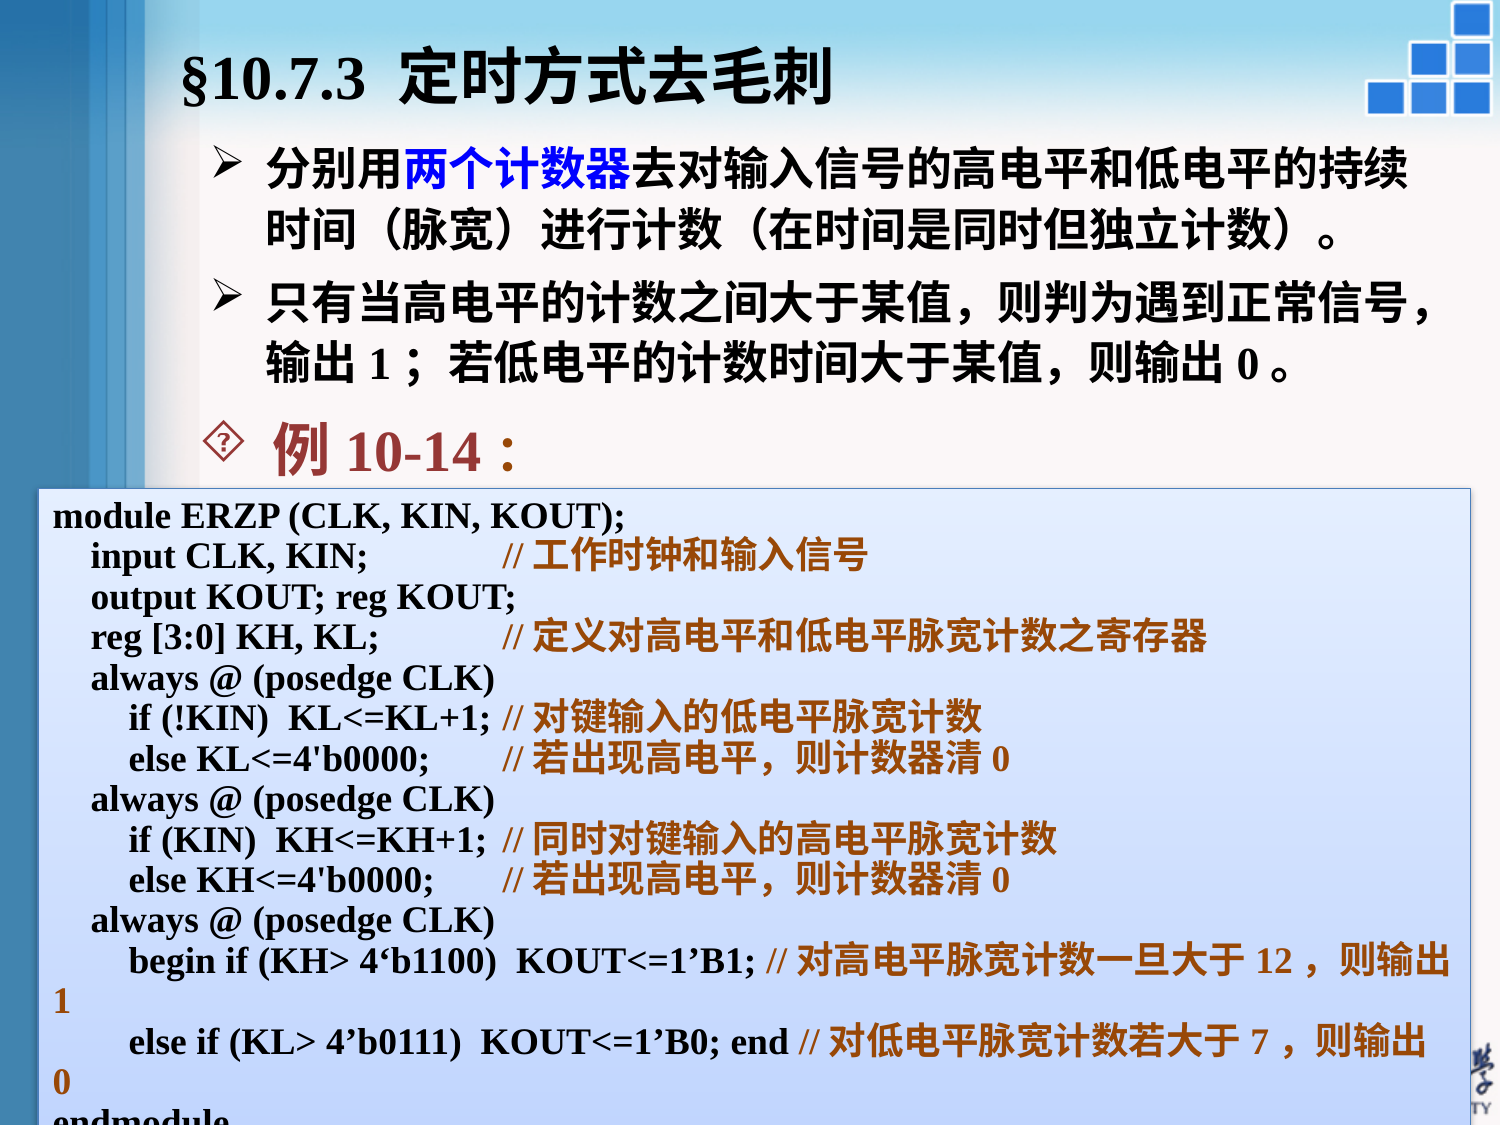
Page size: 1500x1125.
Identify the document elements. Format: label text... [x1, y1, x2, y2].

text_box §10.7.3 定时方式去毛刺 [164, 29, 1400, 123]
picture [0, 0, 1500, 1125]
text_box module ERZP (CLK, KIN, KOUT); input CLK, KIN; //工作时钟和输入信号 output KOUT; reg KOUT; reg [3:0] KH, KL; //定义对高电平和低电平脉宽计数之寄存器 always @ (posedge CLK) if (!KIN) KL<=KL+1; //对键输入的低电平脉宽计数 else KL<=4'b0000; //若出现高电平，则计数器清0 always @ (posedge CLK) if (KIN) KH<=KH+1; //同时对键输入的高电平脉宽计数 else KH<=4'b0000; //若出现高电平，则计数器清0 always @ (posedge CLK) begin if (KH> 4‘b1100) KOUT<=1’B1; //对高电平脉宽计数一旦大于12，则输出1 else if (KL> 4’b0111) KOUT<=1’B0; end //对低电平脉宽计数若大于7，则输出0 endmodule [37, 488, 1471, 1125]
text_box 例10-14： [182, 406, 1447, 486]
text_box 分别用两个计数器去对输入信号的高电平和低电平的持续时间（脉宽）进行计数（在时间是同时但独立计数）。 只有当高电平的计数之间大于某值，则判为遇到正常信号，输出1；若低电平的计数时间大于某值，则输出0。 [194, 126, 1447, 397]
